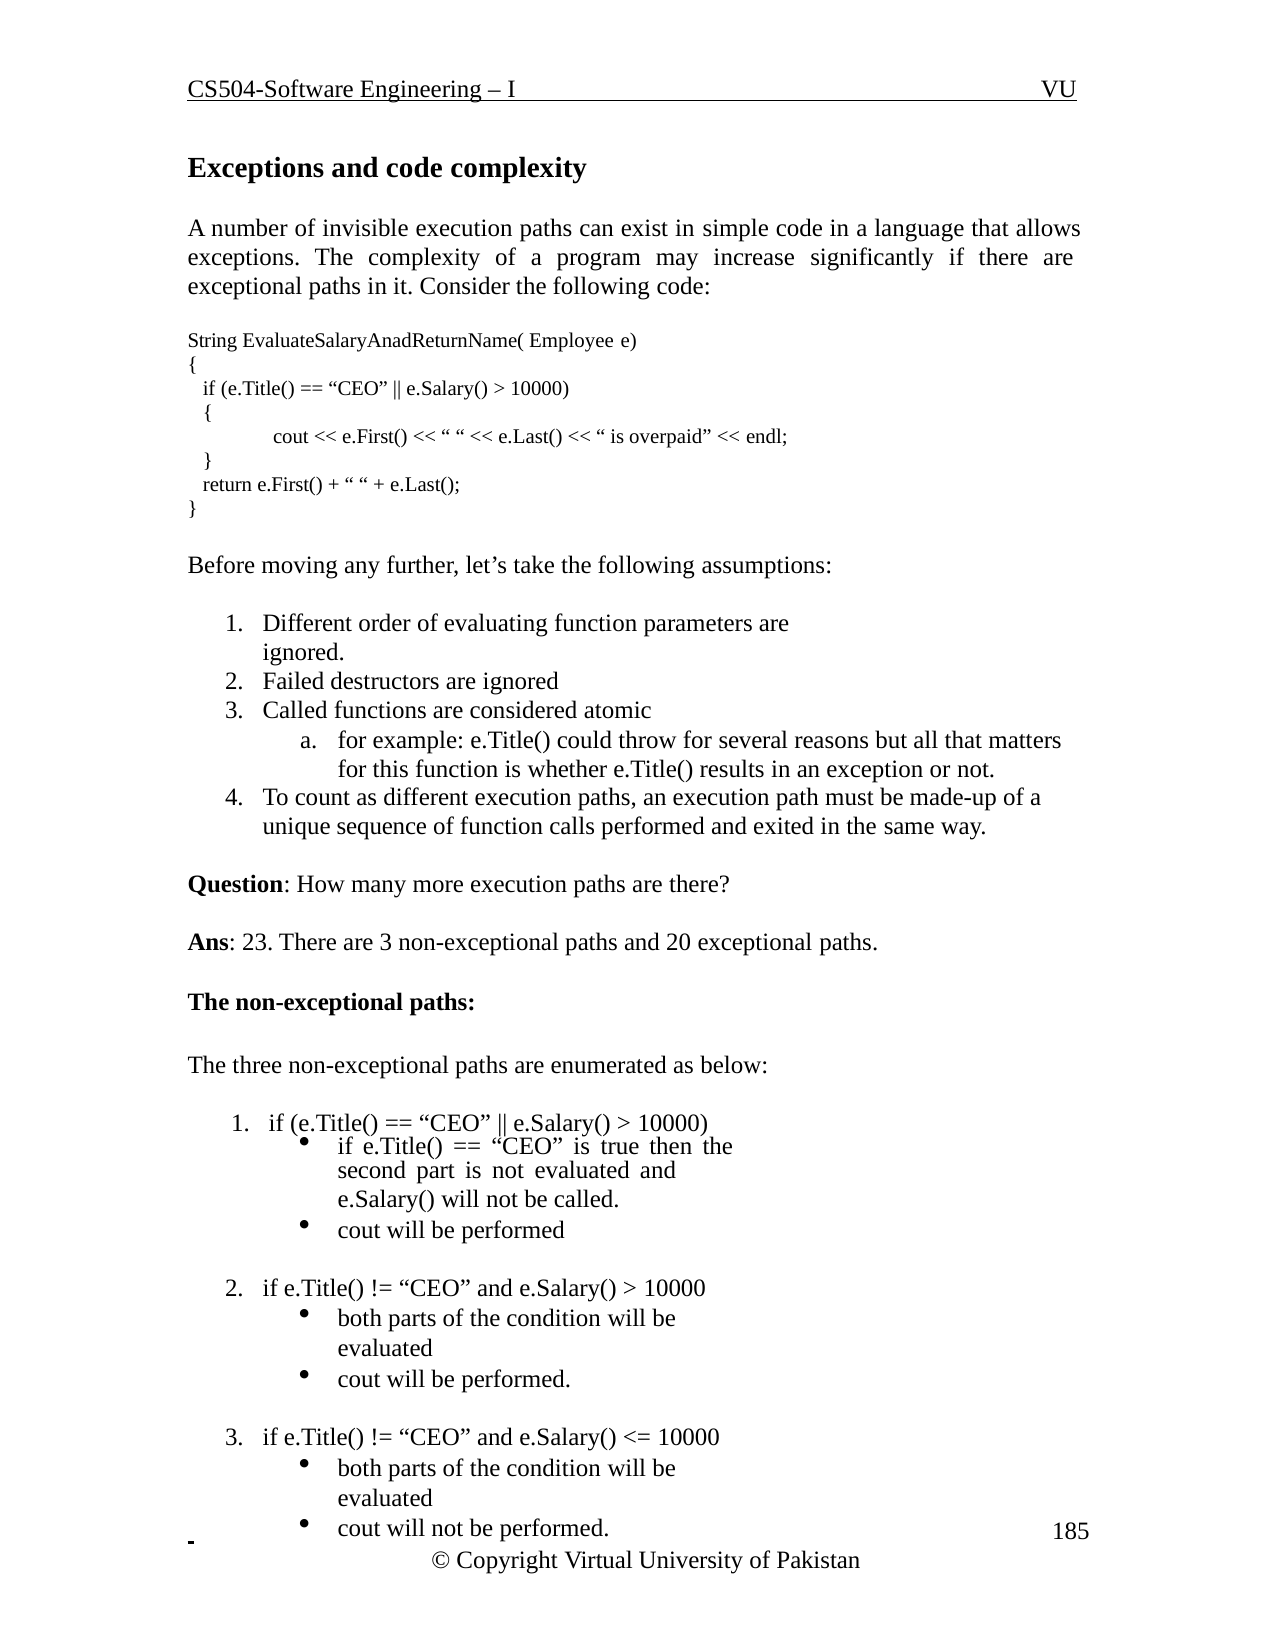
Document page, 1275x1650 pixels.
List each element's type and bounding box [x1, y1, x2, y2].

slide_number [185, 1509, 1092, 1650]
text_box [185, 147, 1090, 1509]
text_box [185, 72, 1080, 103]
